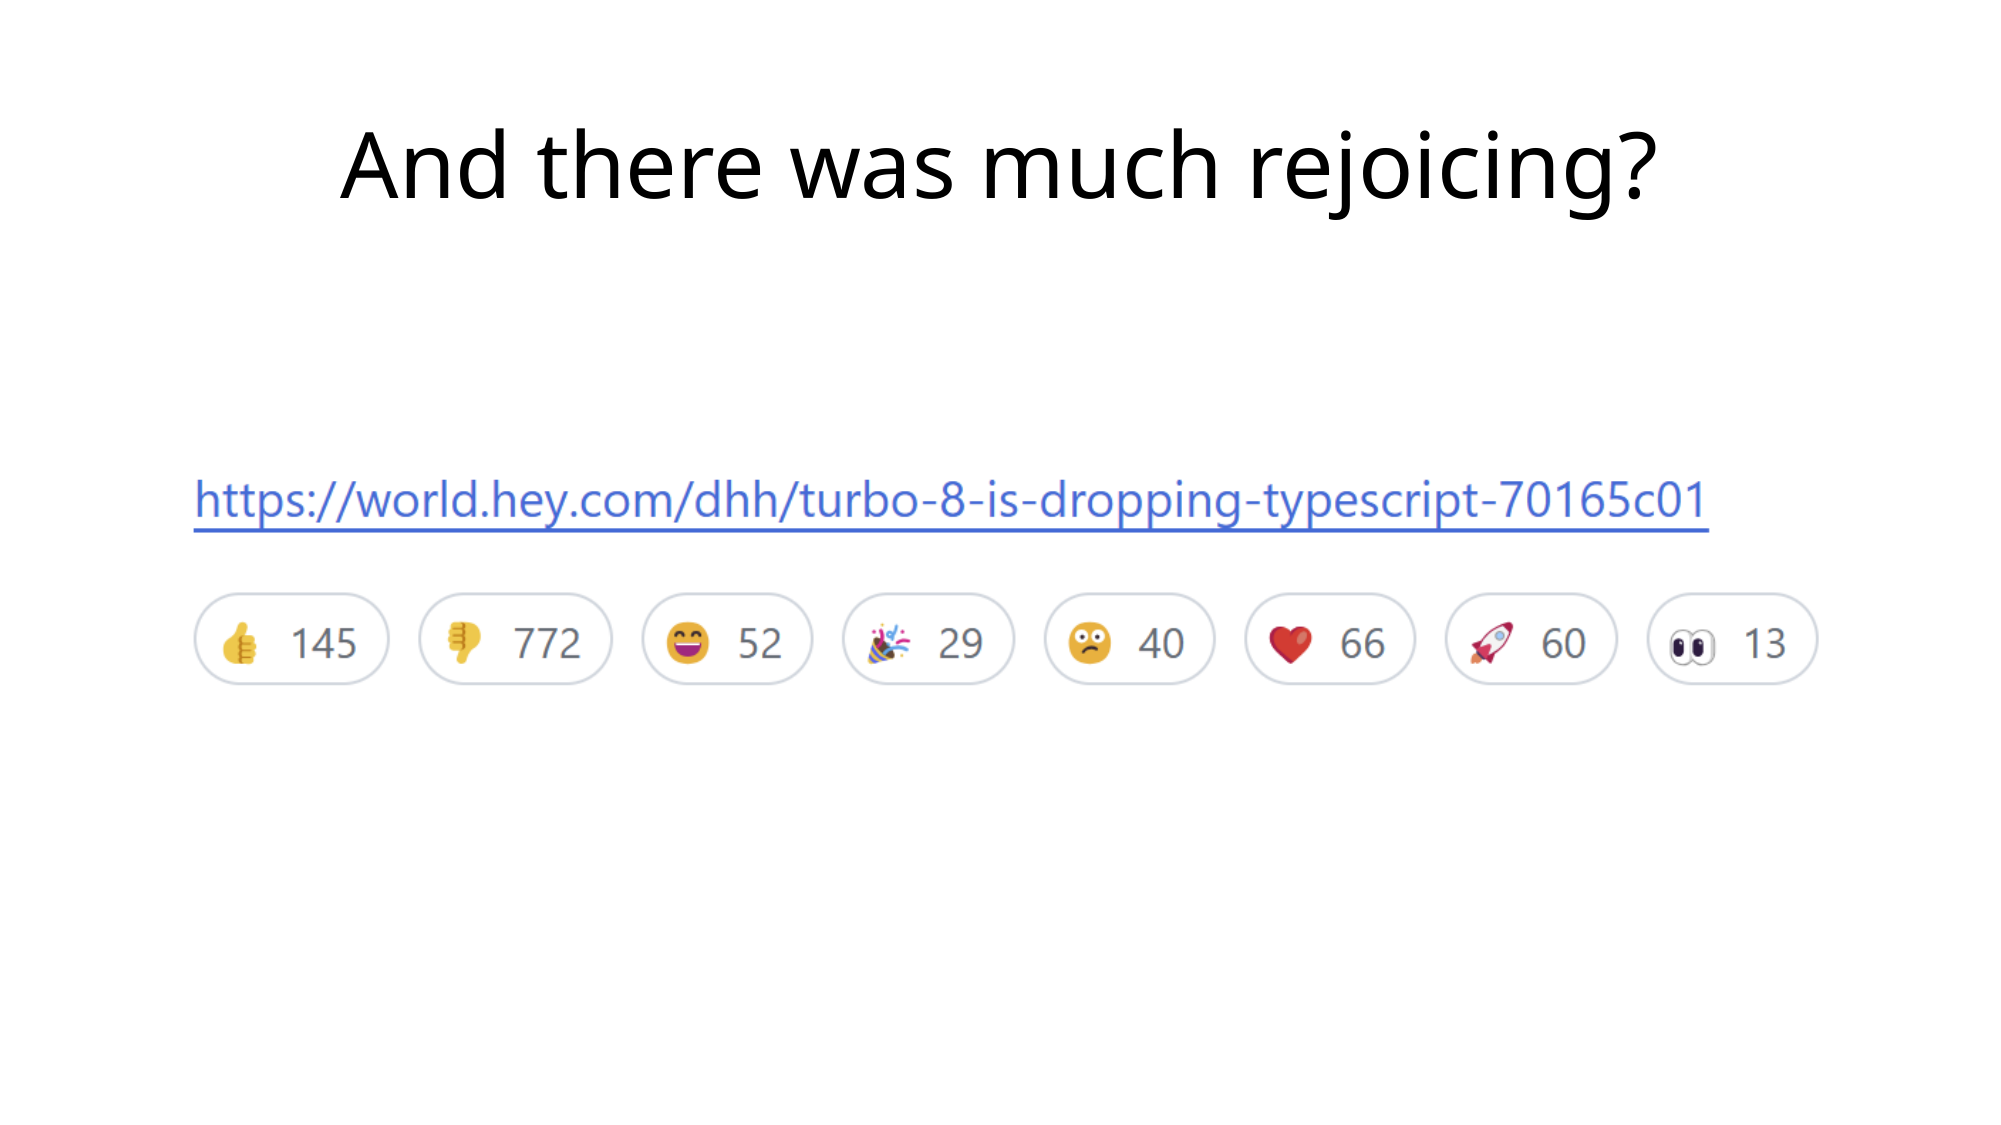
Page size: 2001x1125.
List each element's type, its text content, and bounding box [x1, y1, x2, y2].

title And there was much rejoicing? [137, 59, 1863, 278]
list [137, 403, 1863, 721]
